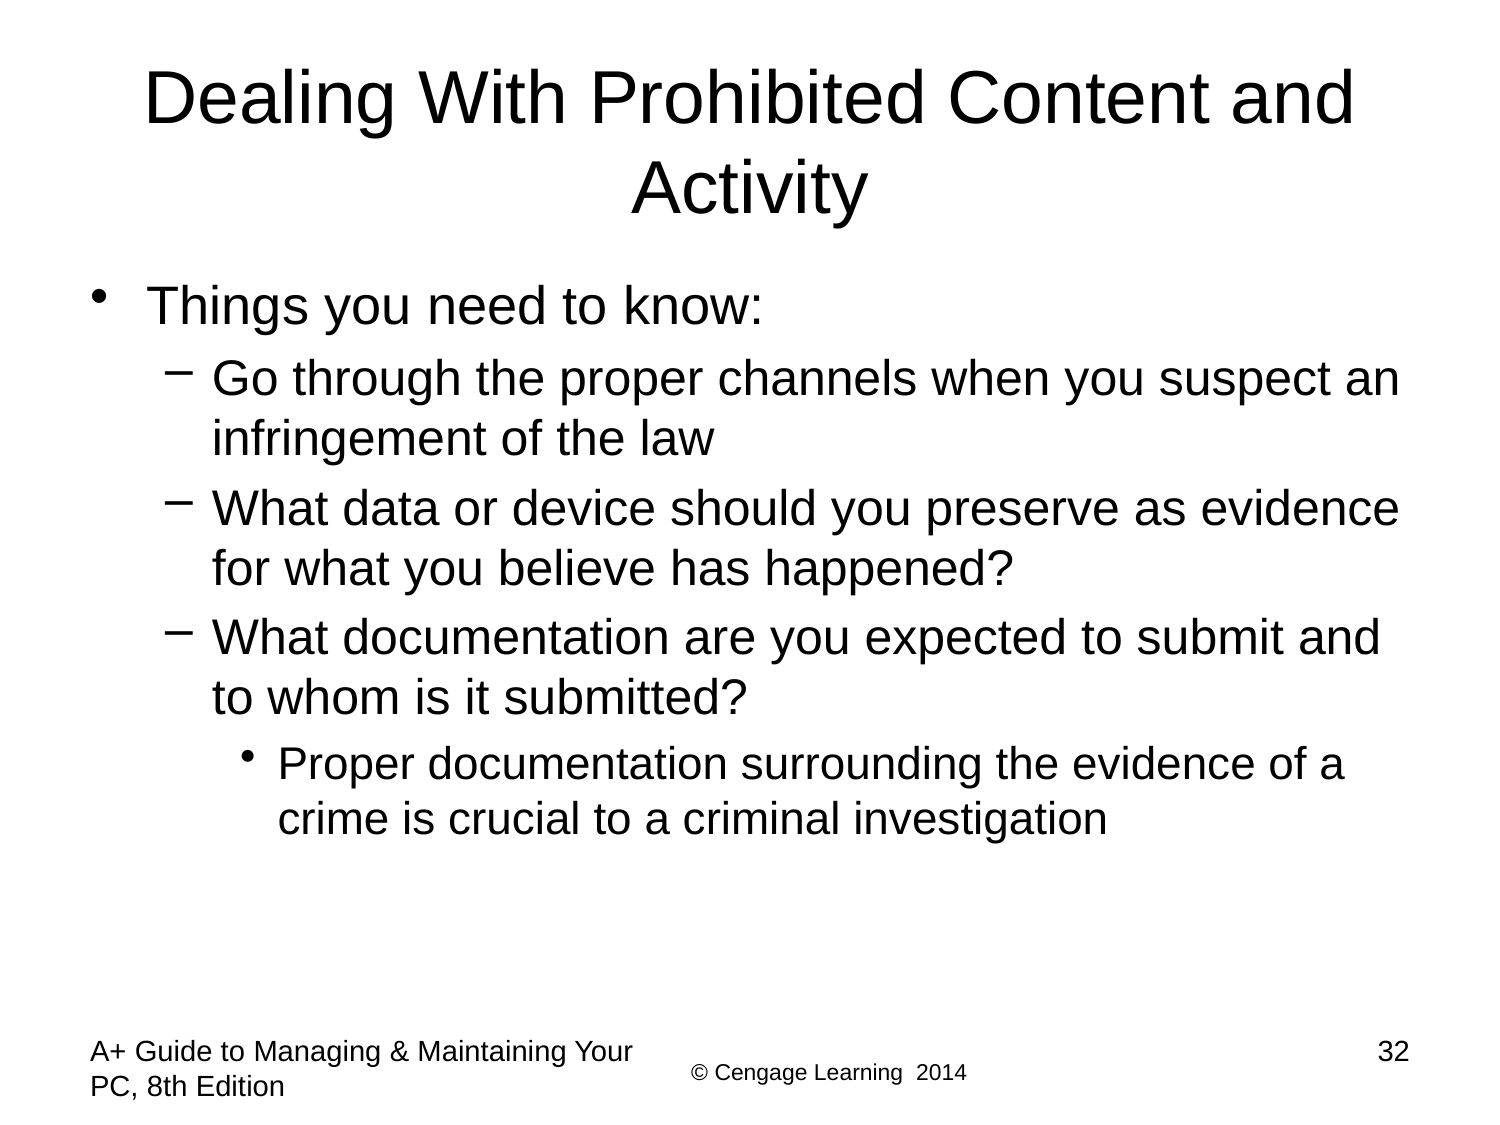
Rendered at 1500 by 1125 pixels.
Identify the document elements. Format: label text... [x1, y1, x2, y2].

footer A+ Guide to Managing & Maintaining Your PC, 8th Edition [74, 1024, 651, 1103]
title Dealing With Prohibited Content and Activity [75, 45, 1425, 233]
slide_number 32 [1074, 1024, 1426, 1103]
list Things you need to know: Go through the proper channels when you suspect an infringement of the law What data or device should you preserve as evidence for what you believe has happened? What documentation are you expected to submit and to whom is it submitted? Proper documentation surrounding the evidence of a crime is crucial to a criminal investigation [75, 262, 1425, 1005]
